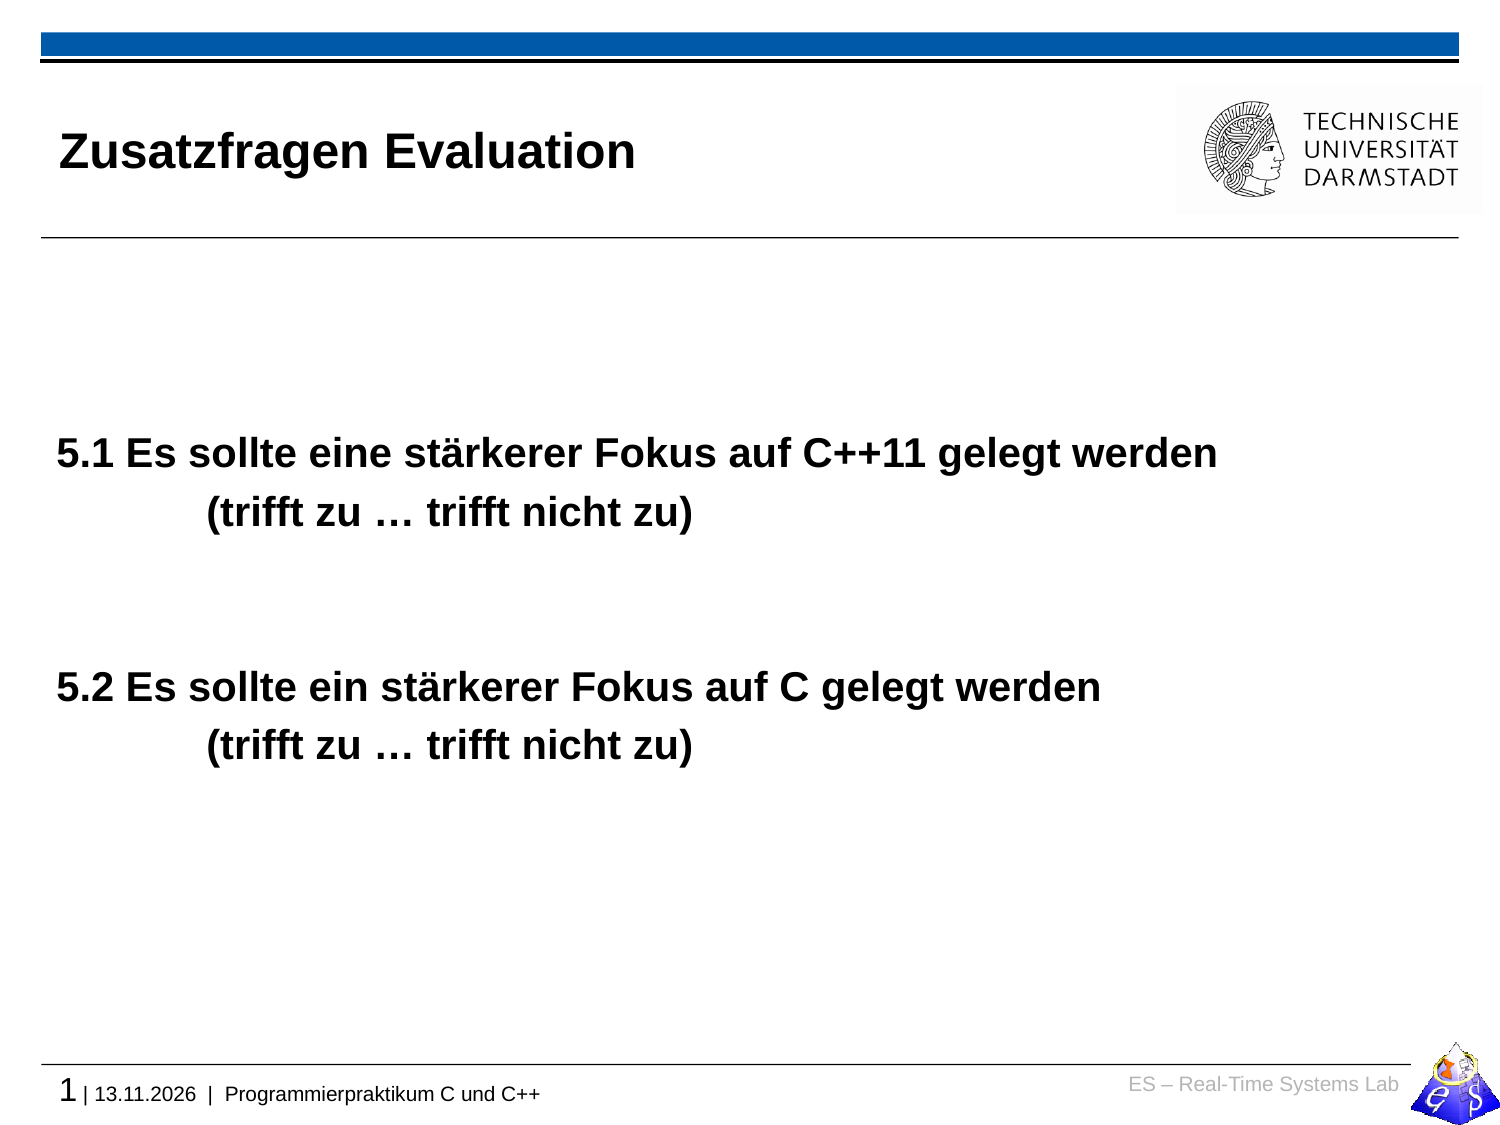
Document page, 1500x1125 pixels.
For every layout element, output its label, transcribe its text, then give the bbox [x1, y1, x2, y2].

list 5.1 Es sollte eine stärkerer Fokus auf C++11 gelegt werden (trifft zu … trifft nicht zu) 5.2 Es sollte ein stärkerer Fokus auf C gelegt werden (trifft zu … trifft nicht zu) [41, 243, 1459, 1059]
picture [1411, 1041, 1500, 1125]
picture [1187, 84, 1483, 214]
title Zusatzfragen Evaluation [58, 80, 1187, 218]
